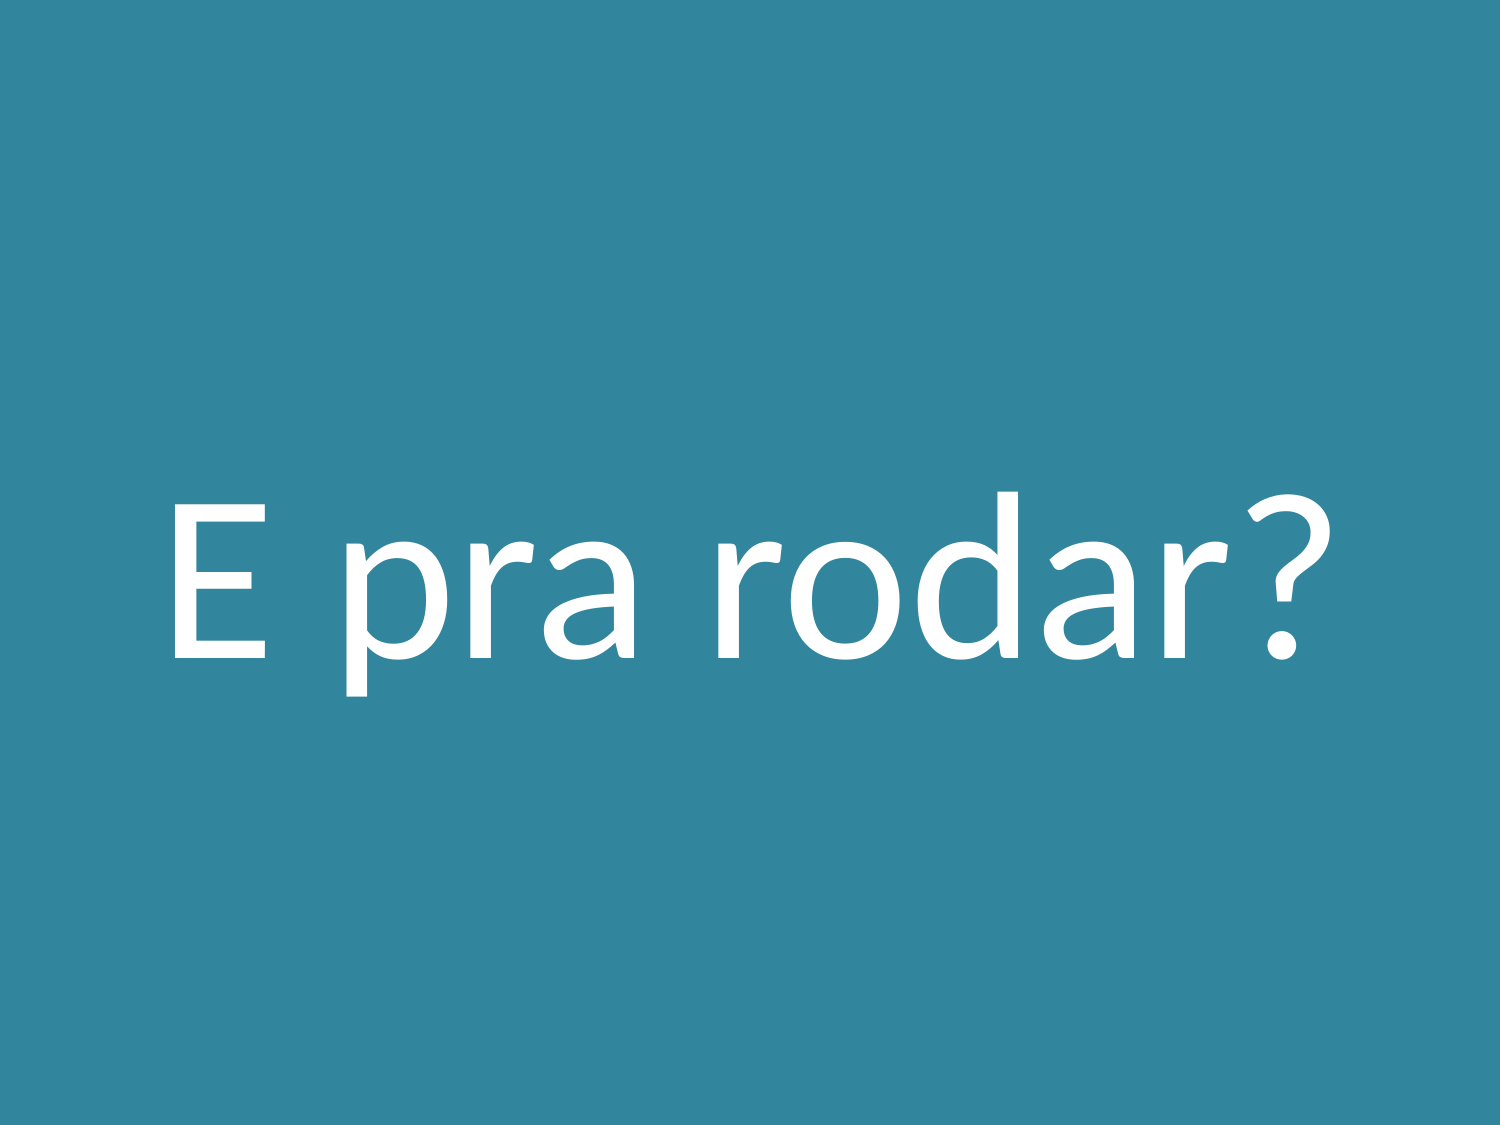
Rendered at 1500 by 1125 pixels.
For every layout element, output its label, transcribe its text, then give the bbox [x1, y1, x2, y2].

title E pra rodar? [76, 468, 1427, 657]
